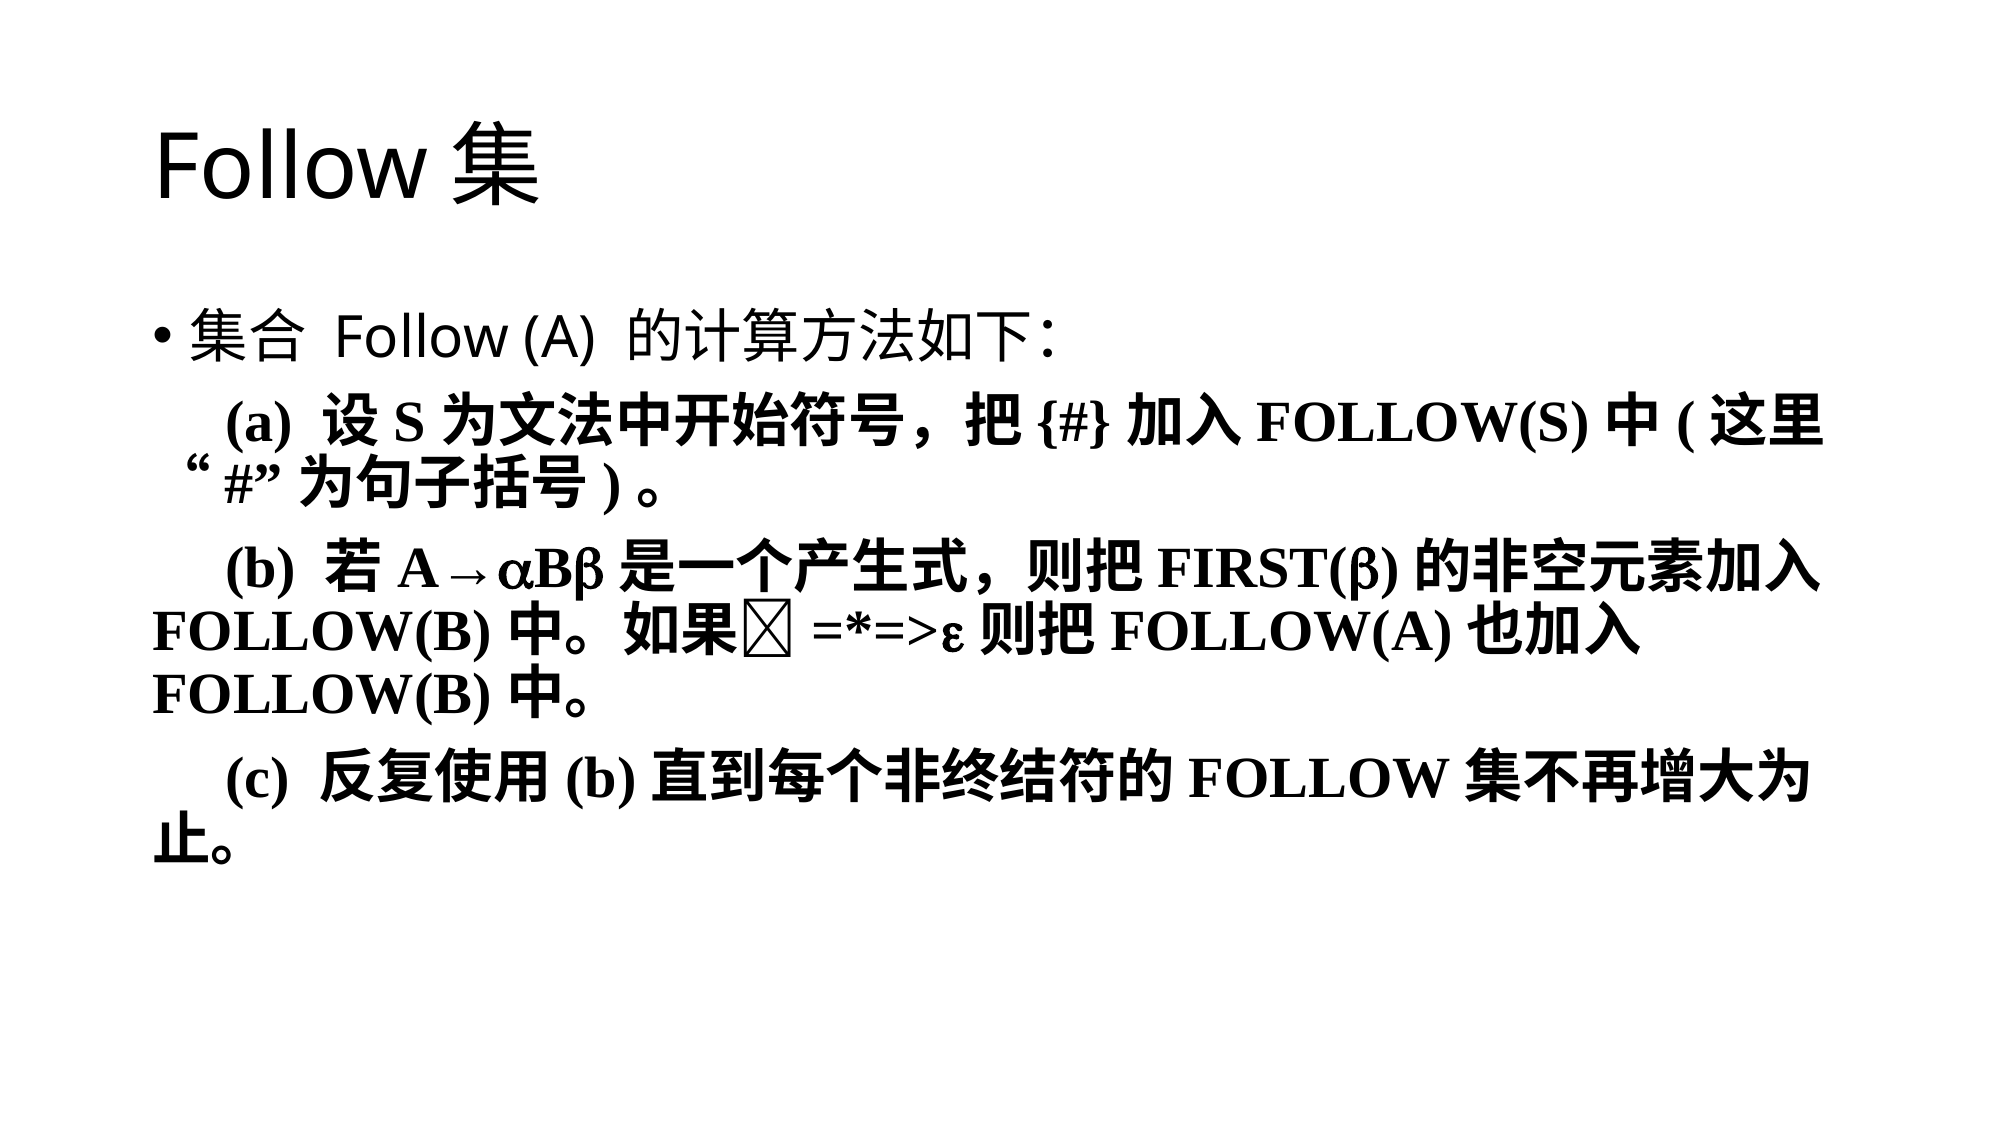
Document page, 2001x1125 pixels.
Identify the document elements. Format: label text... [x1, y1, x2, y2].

list 集合 Follow (A) 的计算方法如下： (a) 设S为文法中开始符号，把{#}加入FOLLOW(S)中(这里“#”为句子括号)。 (b) 若A→B是一个产生式，则把FIRST()的非空元素加入FOLLOW(B)中。如果=*=>则把FOLLOW(A)也加入FOLLOW(B)中。 (c) 反复使用(b)直到每个非终结符的FOLLOW集不再增大为止。 [137, 299, 1863, 1014]
title Follow集 [137, 59, 1863, 278]
